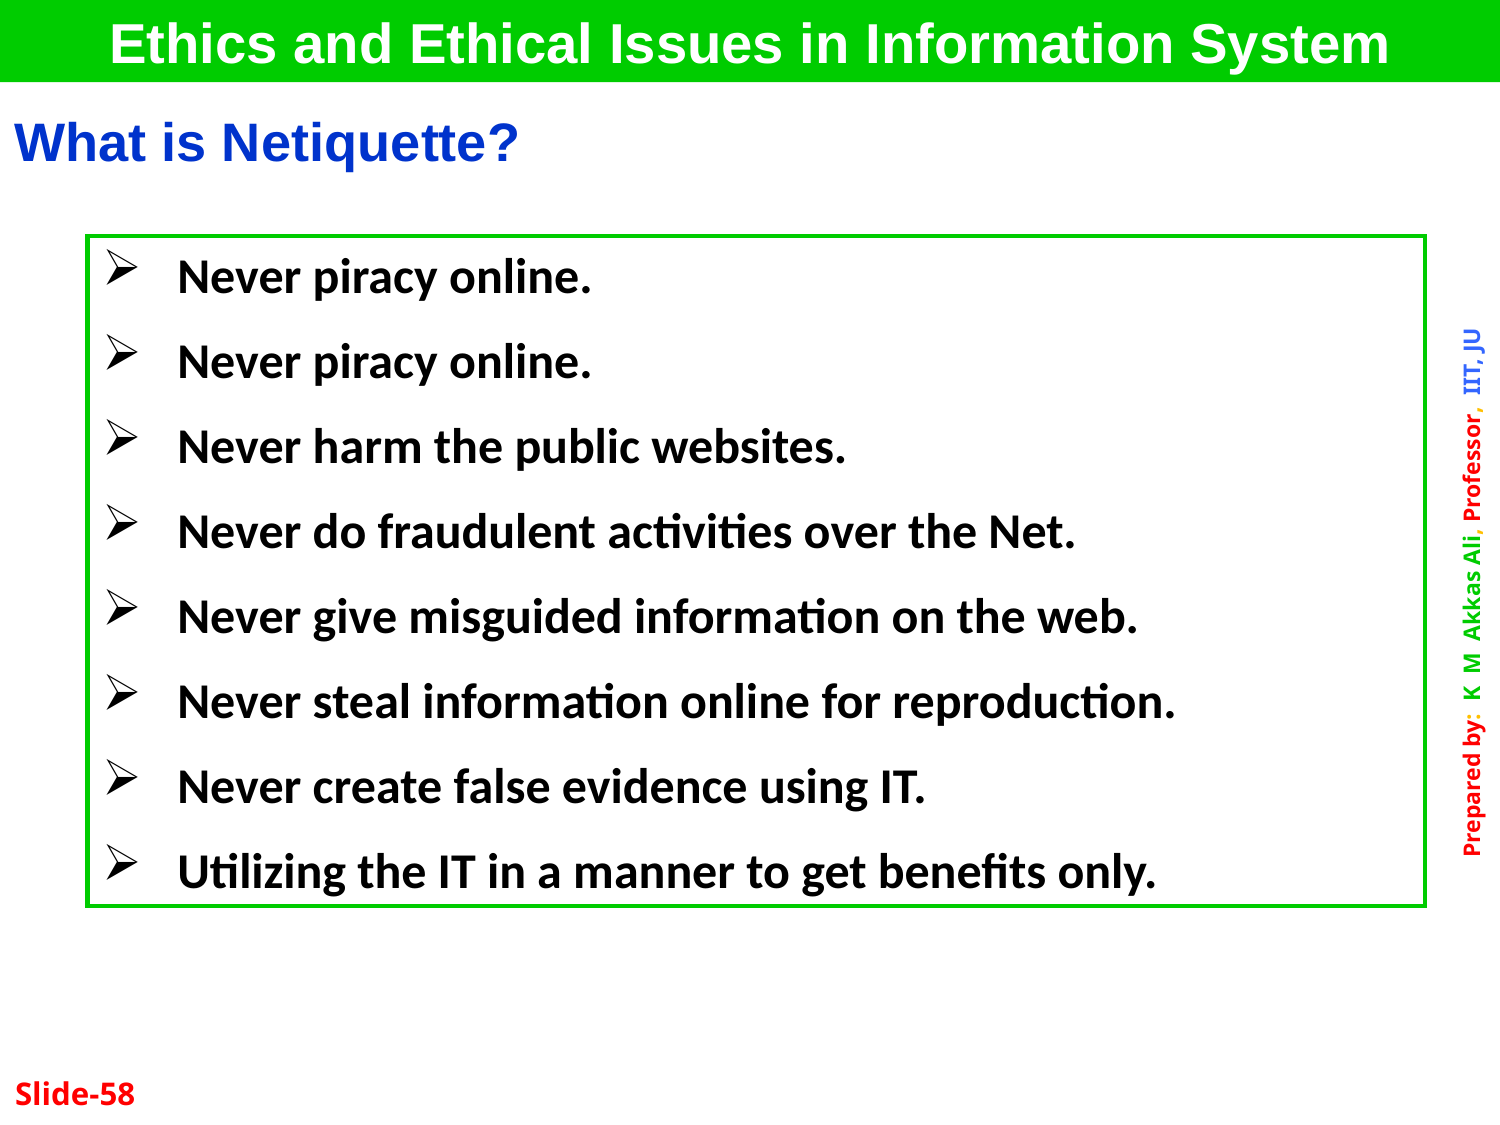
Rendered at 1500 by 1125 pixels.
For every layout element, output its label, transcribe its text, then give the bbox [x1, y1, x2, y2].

text_box Ethics and Ethical Issues in Information System [0, 0, 1500, 83]
slide_number Slide-58 [0, 1050, 313, 1125]
table_header What is Netiquette? [3, 112, 1388, 178]
text_box Never piracy online. Never piracy online. Never harm the public websites. Never do fraudulent activities over the Net. Never give misguided information on the web. Never steal information online for reproduction. Never create false evidence using IT. Utilizing the IT in a manner to get benefits only. [87, 235, 1425, 906]
